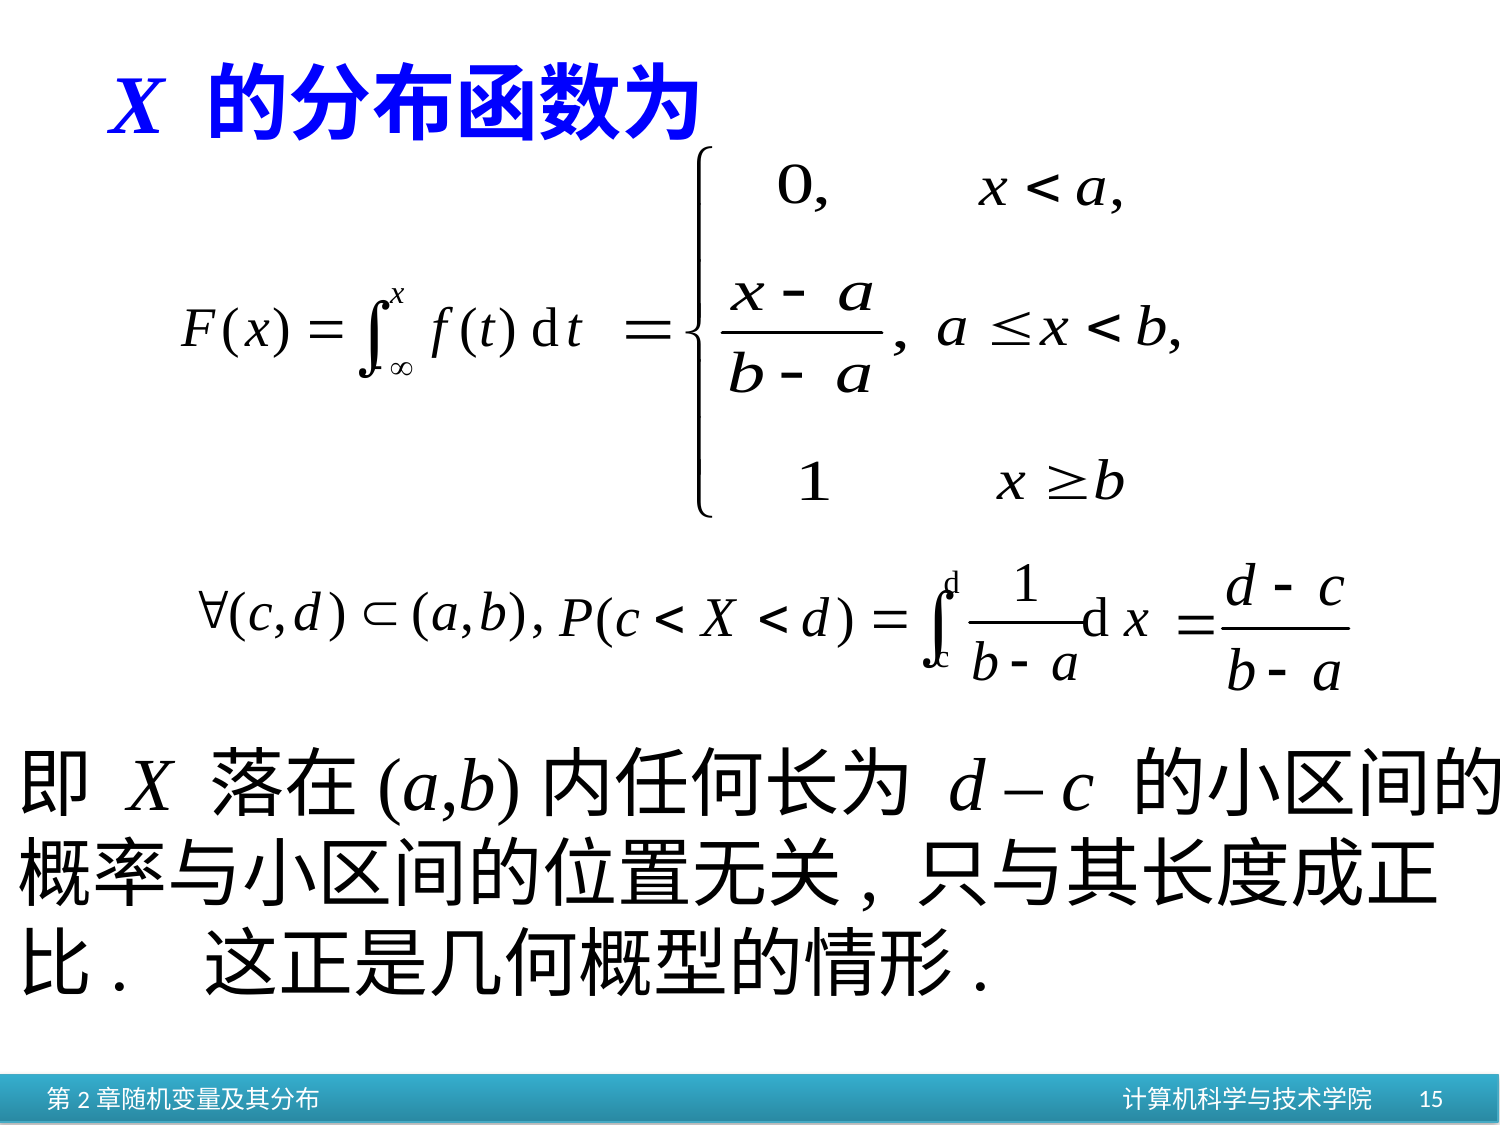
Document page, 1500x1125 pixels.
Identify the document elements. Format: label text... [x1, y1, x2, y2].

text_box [548, 546, 1362, 705]
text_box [182, 579, 543, 654]
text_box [606, 133, 1193, 532]
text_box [171, 266, 628, 389]
text_box 即 X 落在(a,b)内任何长为 d – c 的小区间的 概率与小区间的位置无关, 只与其长度成正 比. 这正是几何概型的情形. [2, 727, 1500, 1013]
text_box X 的分布函数为 [94, 42, 720, 158]
